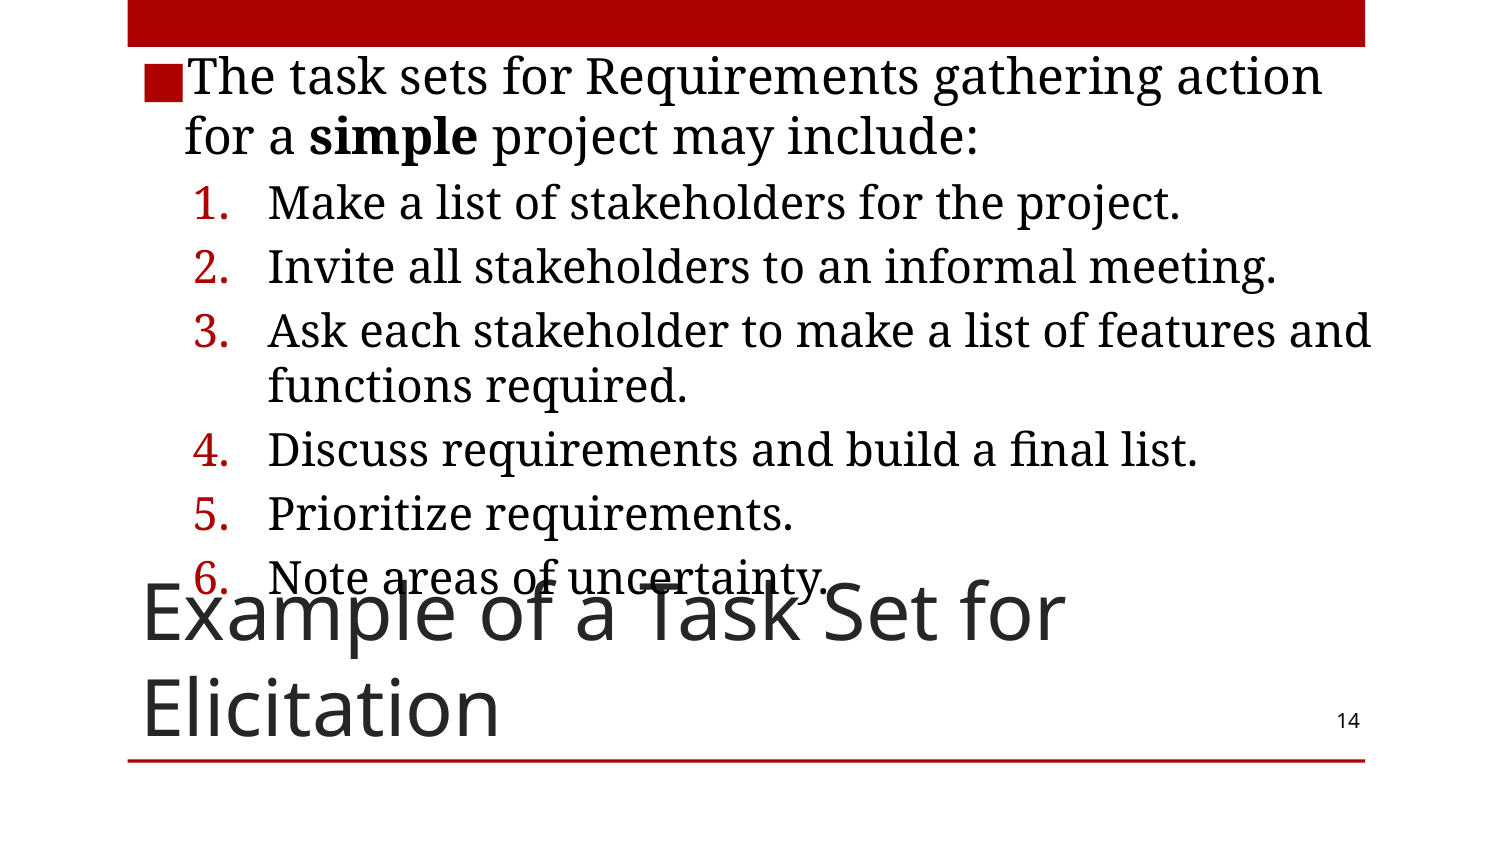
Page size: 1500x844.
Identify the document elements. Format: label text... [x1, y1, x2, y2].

text_box 14 [1250, 699, 1375, 745]
title Example of a Task Set for Elicitation [125, 562, 1428, 760]
list The task sets for Requirements gathering action for a simple project may include: Make a list of stakeholders for the project. Invite all stakeholders to an informal meeting. Ask each stakeholder to make a list of features and functions required. Discuss requirements and build a final list. Prioritize requirements. Note areas of uncertainty. [125, 84, 1413, 629]
